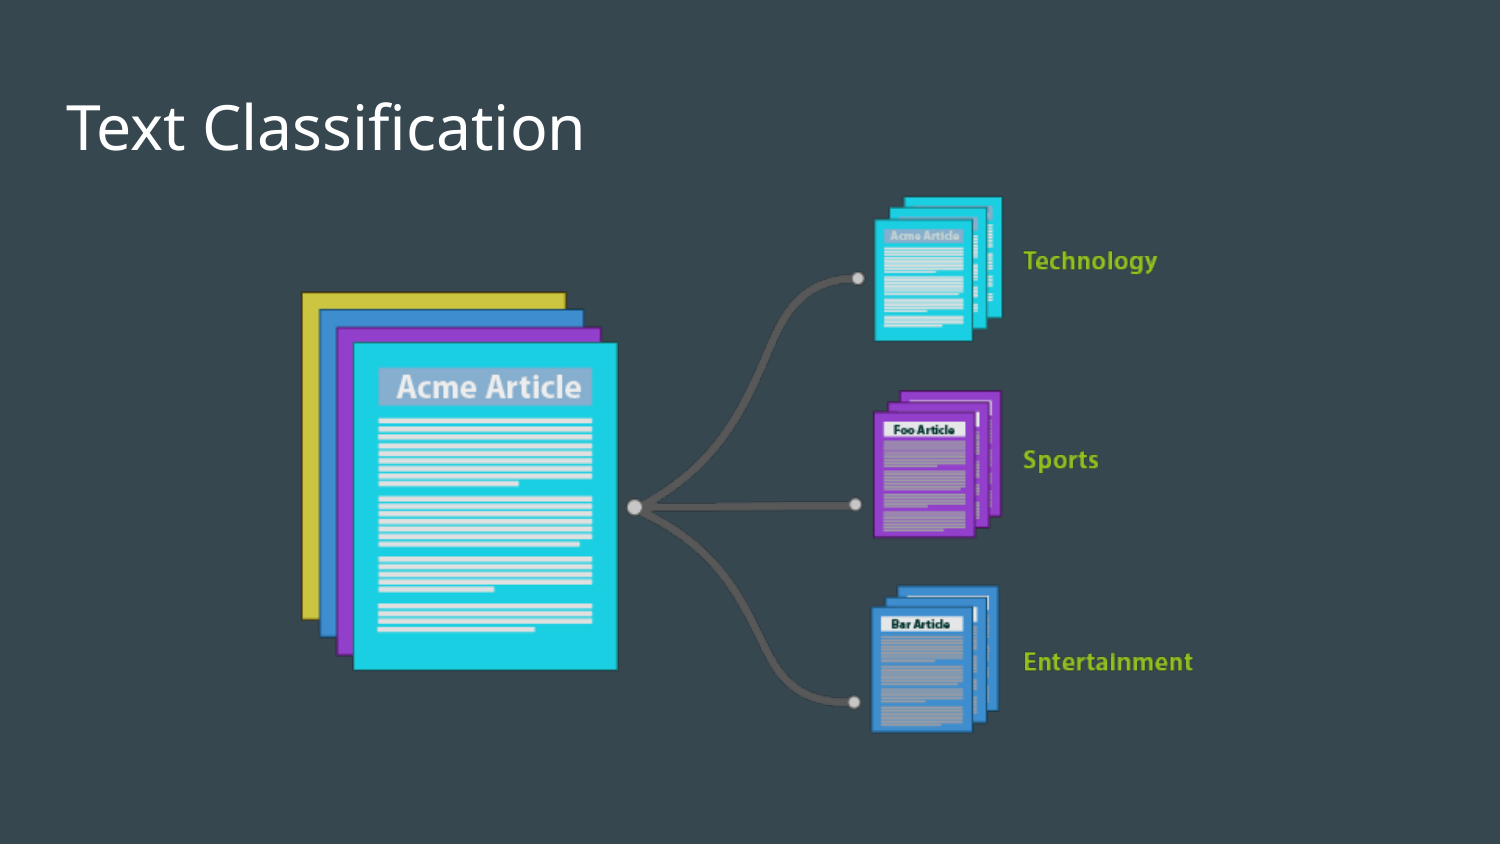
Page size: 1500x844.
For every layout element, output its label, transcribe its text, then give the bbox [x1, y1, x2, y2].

title Text Classification [51, 72, 1449, 167]
picture [202, 187, 1298, 751]
